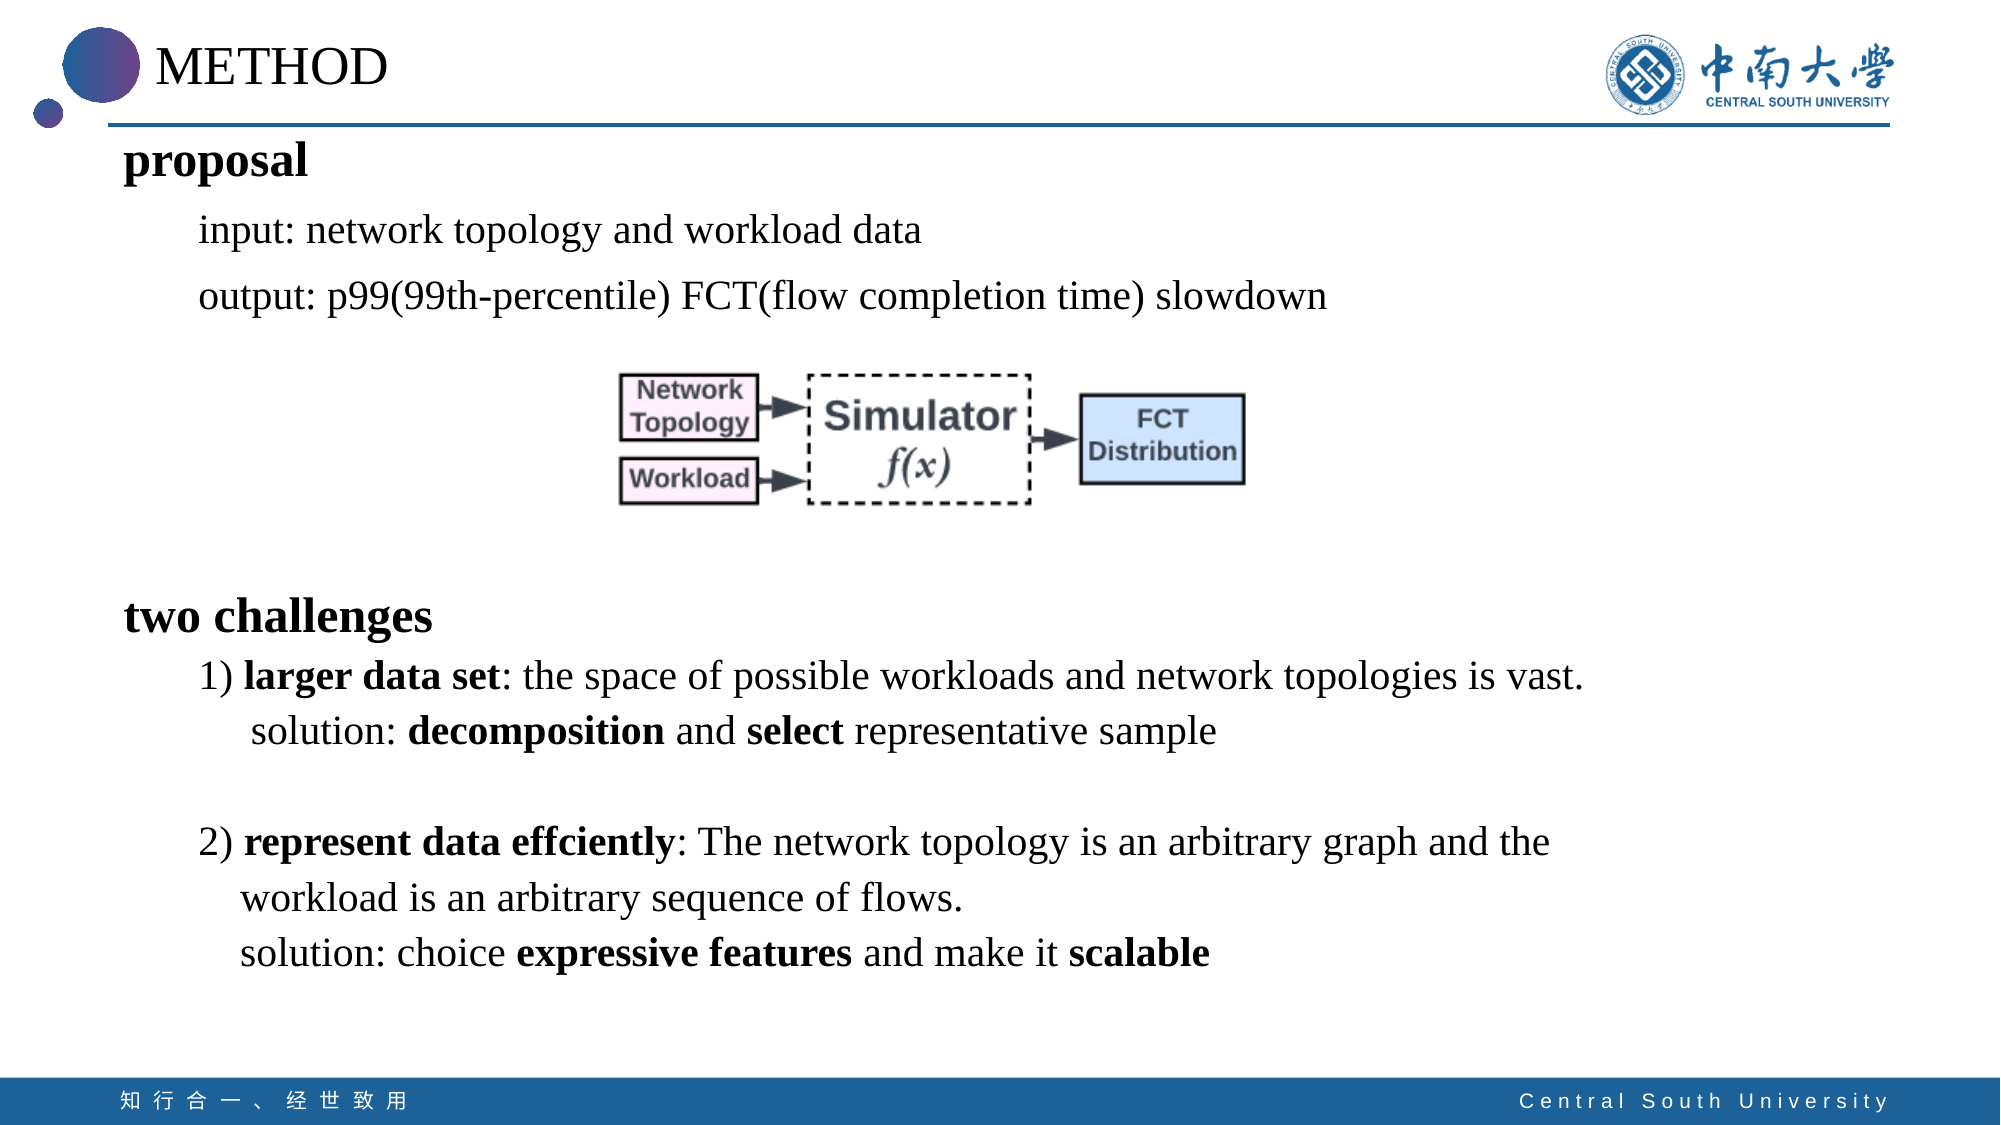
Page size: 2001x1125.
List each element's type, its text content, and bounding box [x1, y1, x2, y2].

picture [1595, 28, 1907, 121]
title METHOD [140, 30, 1890, 105]
picture [603, 352, 1282, 525]
list proposal input: network topology and workload data output: p99(99th-percentile) FCT(flow completion time) slowdown two challenges 1) larger data set: the space of possible workloads and network topologies is vast. solution: decomposition and select representative sample 2) represent data effciently: The network topology is an arbitrary graph and the workload is an arbitrary sequence of flows. solution: choice expressive features and make it scalable [108, 125, 1890, 1020]
